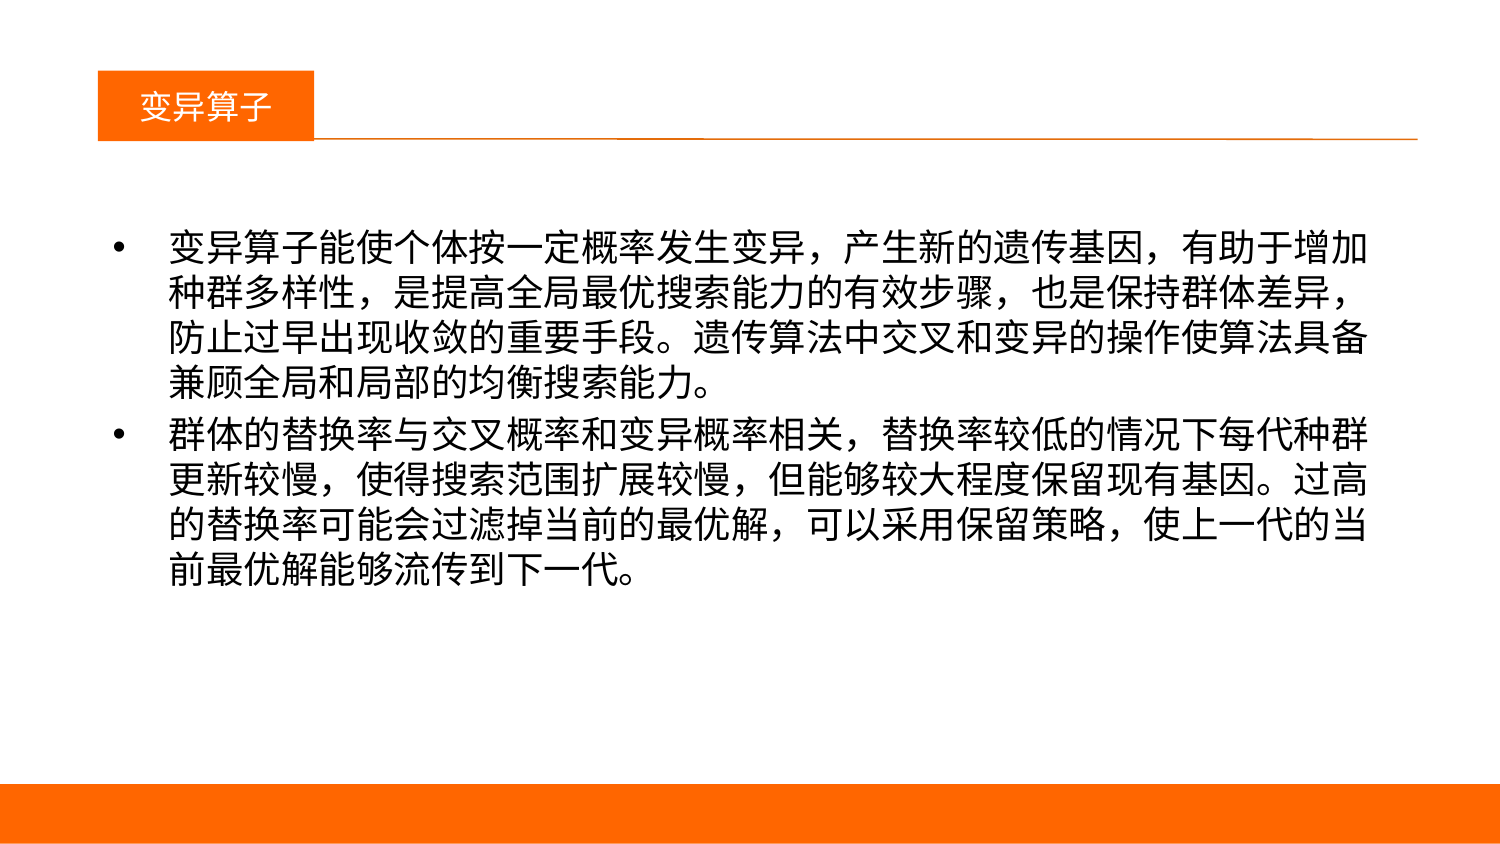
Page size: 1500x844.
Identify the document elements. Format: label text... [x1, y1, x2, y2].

text_box 变异算子 [96, 68, 316, 143]
text_box [99, 70, 130, 147]
text_box 变异算子能使个体按一定概率发生变异，产生新的遗传基因，有助于增加种群多样性，是提高全局最优搜索能力的有效步骤，也是保持群体差异，防止过早出现收敛的重要手段。遗传算法中交叉和变异的操作使算法具备兼顾全局和局部的均衡搜索能力。 群体的替换率与交叉概率和变异概率相关，替换率较低的情况下每代种群更新较慢，使得搜索范围扩展较慢，但能够较大程度保留现有基因。过高的替换率可能会过滤掉当前的最优解，可以采用保留策略，使上一代的当前最优解能够流传到下一代。 [97, 164, 1418, 599]
text_box [0, 782, 1500, 844]
